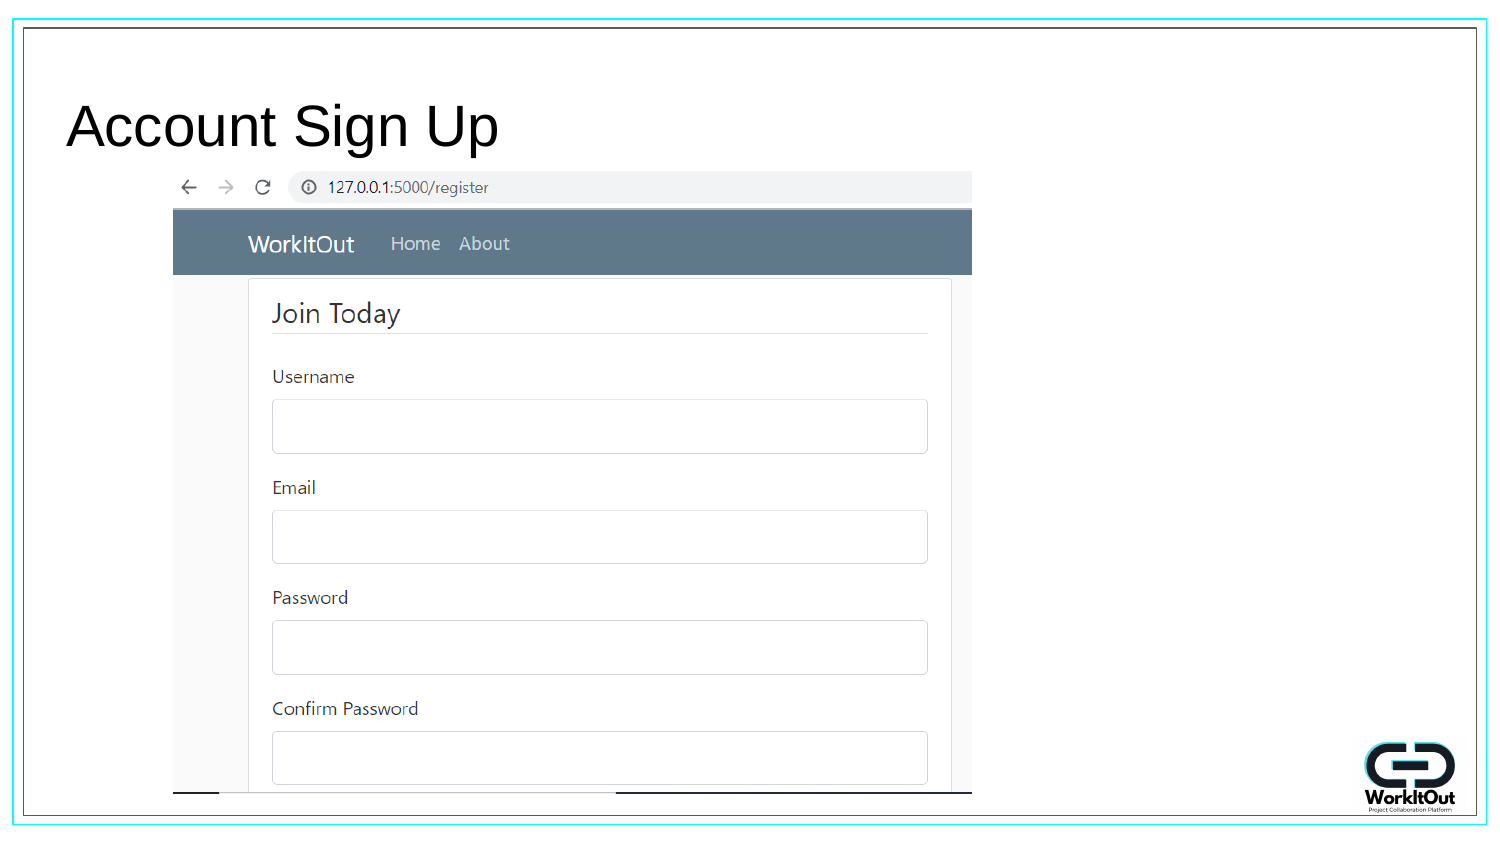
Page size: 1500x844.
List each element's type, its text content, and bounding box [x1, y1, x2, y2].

title Account Sign Up [51, 72, 1449, 167]
picture [172, 166, 972, 794]
picture [1354, 736, 1467, 815]
